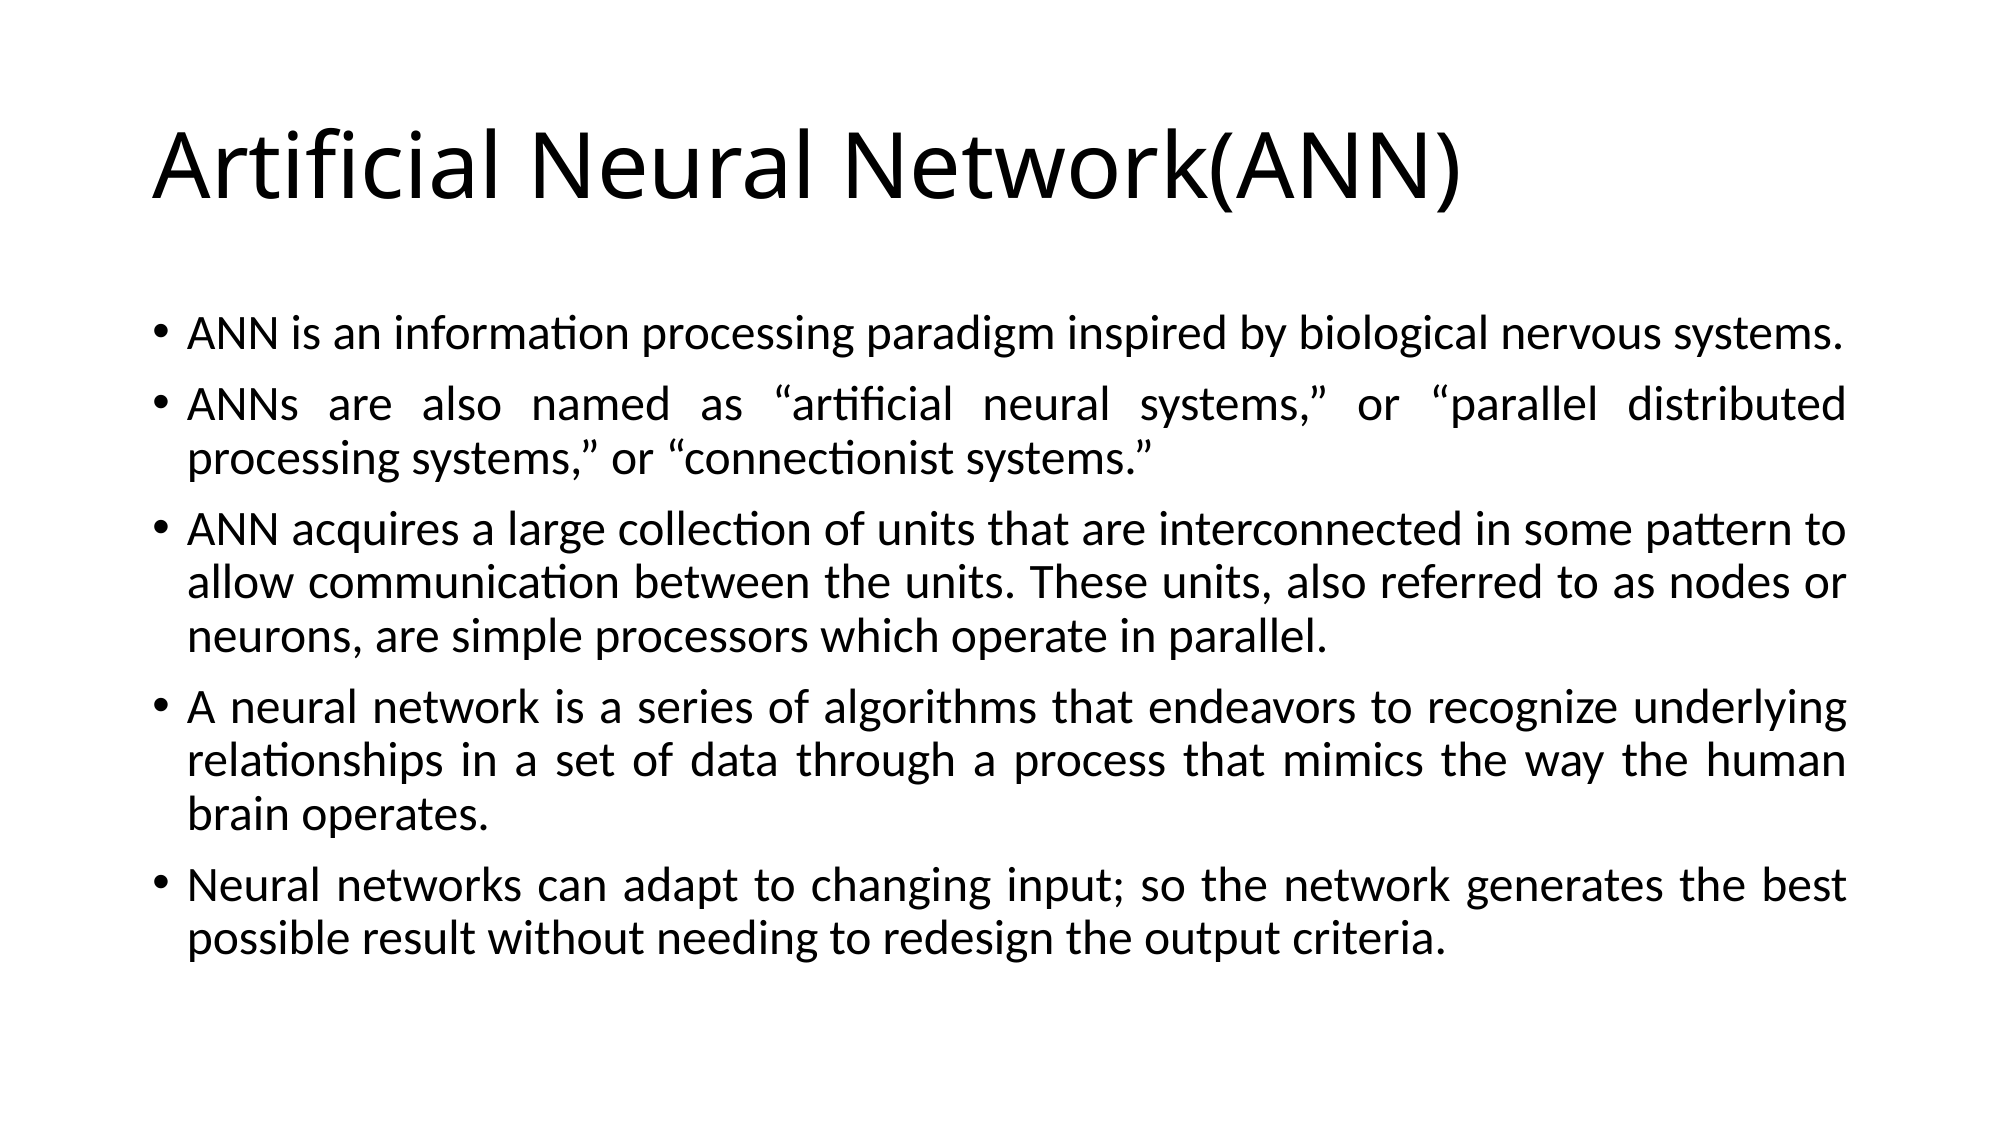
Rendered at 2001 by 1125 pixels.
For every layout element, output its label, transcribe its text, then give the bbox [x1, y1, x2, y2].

list ANN is an information processing paradigm inspired by biological nervous systems. ANNs are also named as “artificial neural systems,” or “parallel distributed processing systems,” or “connectionist systems.” ANN acquires a large collection of units that are interconnected in some pattern to allow communication between the units. These units, also referred to as nodes or neurons, are simple processors which operate in parallel. A neural network is a series of algorithms that endeavors to recognize underlying relationships in a set of data through a process that mimics the way the human brain operates. Neural networks can adapt to changing input; so the network generates the best possible result without needing to redesign the output criteria. [137, 299, 1863, 1014]
title Artificial Neural Network(ANN) [137, 59, 1863, 278]
